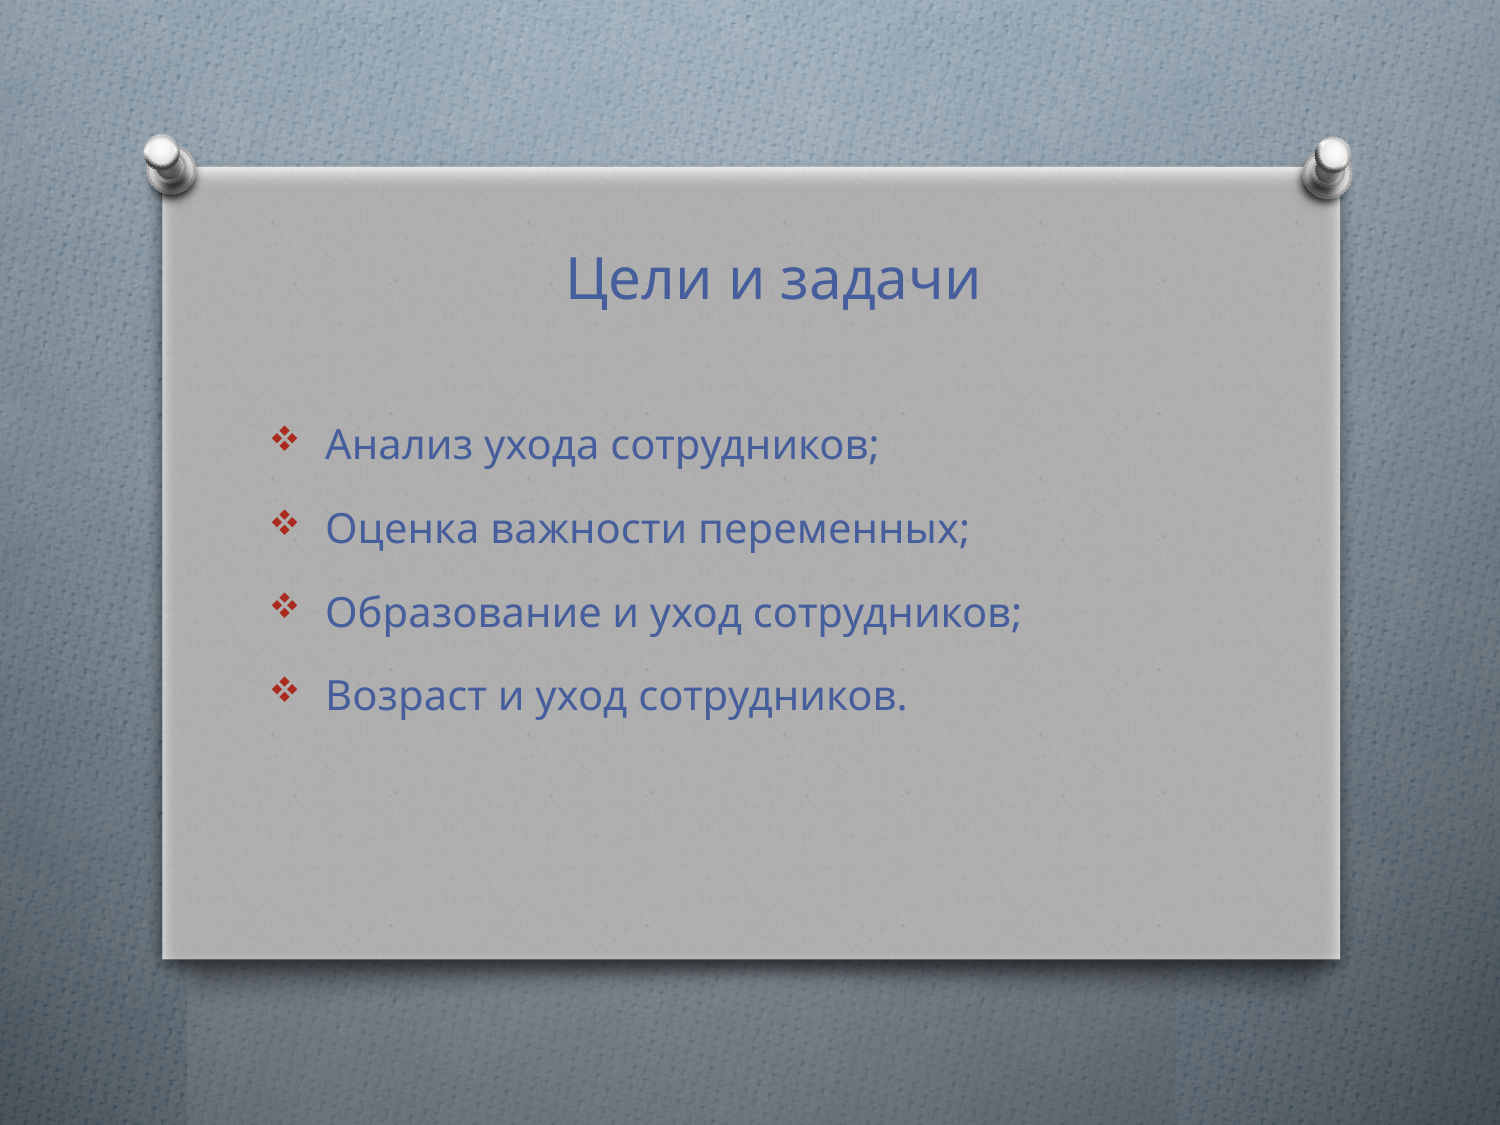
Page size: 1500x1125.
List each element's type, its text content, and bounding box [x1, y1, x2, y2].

picture [112, 100, 235, 196]
subtitle Анализ ухода сотрудников; Оценка важности переменных; Образование и уход сотрудников; Возраст и уход сотрудников. [253, 234, 1341, 965]
text_box Цели и задачи [550, 234, 997, 319]
picture [1274, 109, 1396, 196]
title [123, 196, 1399, 339]
